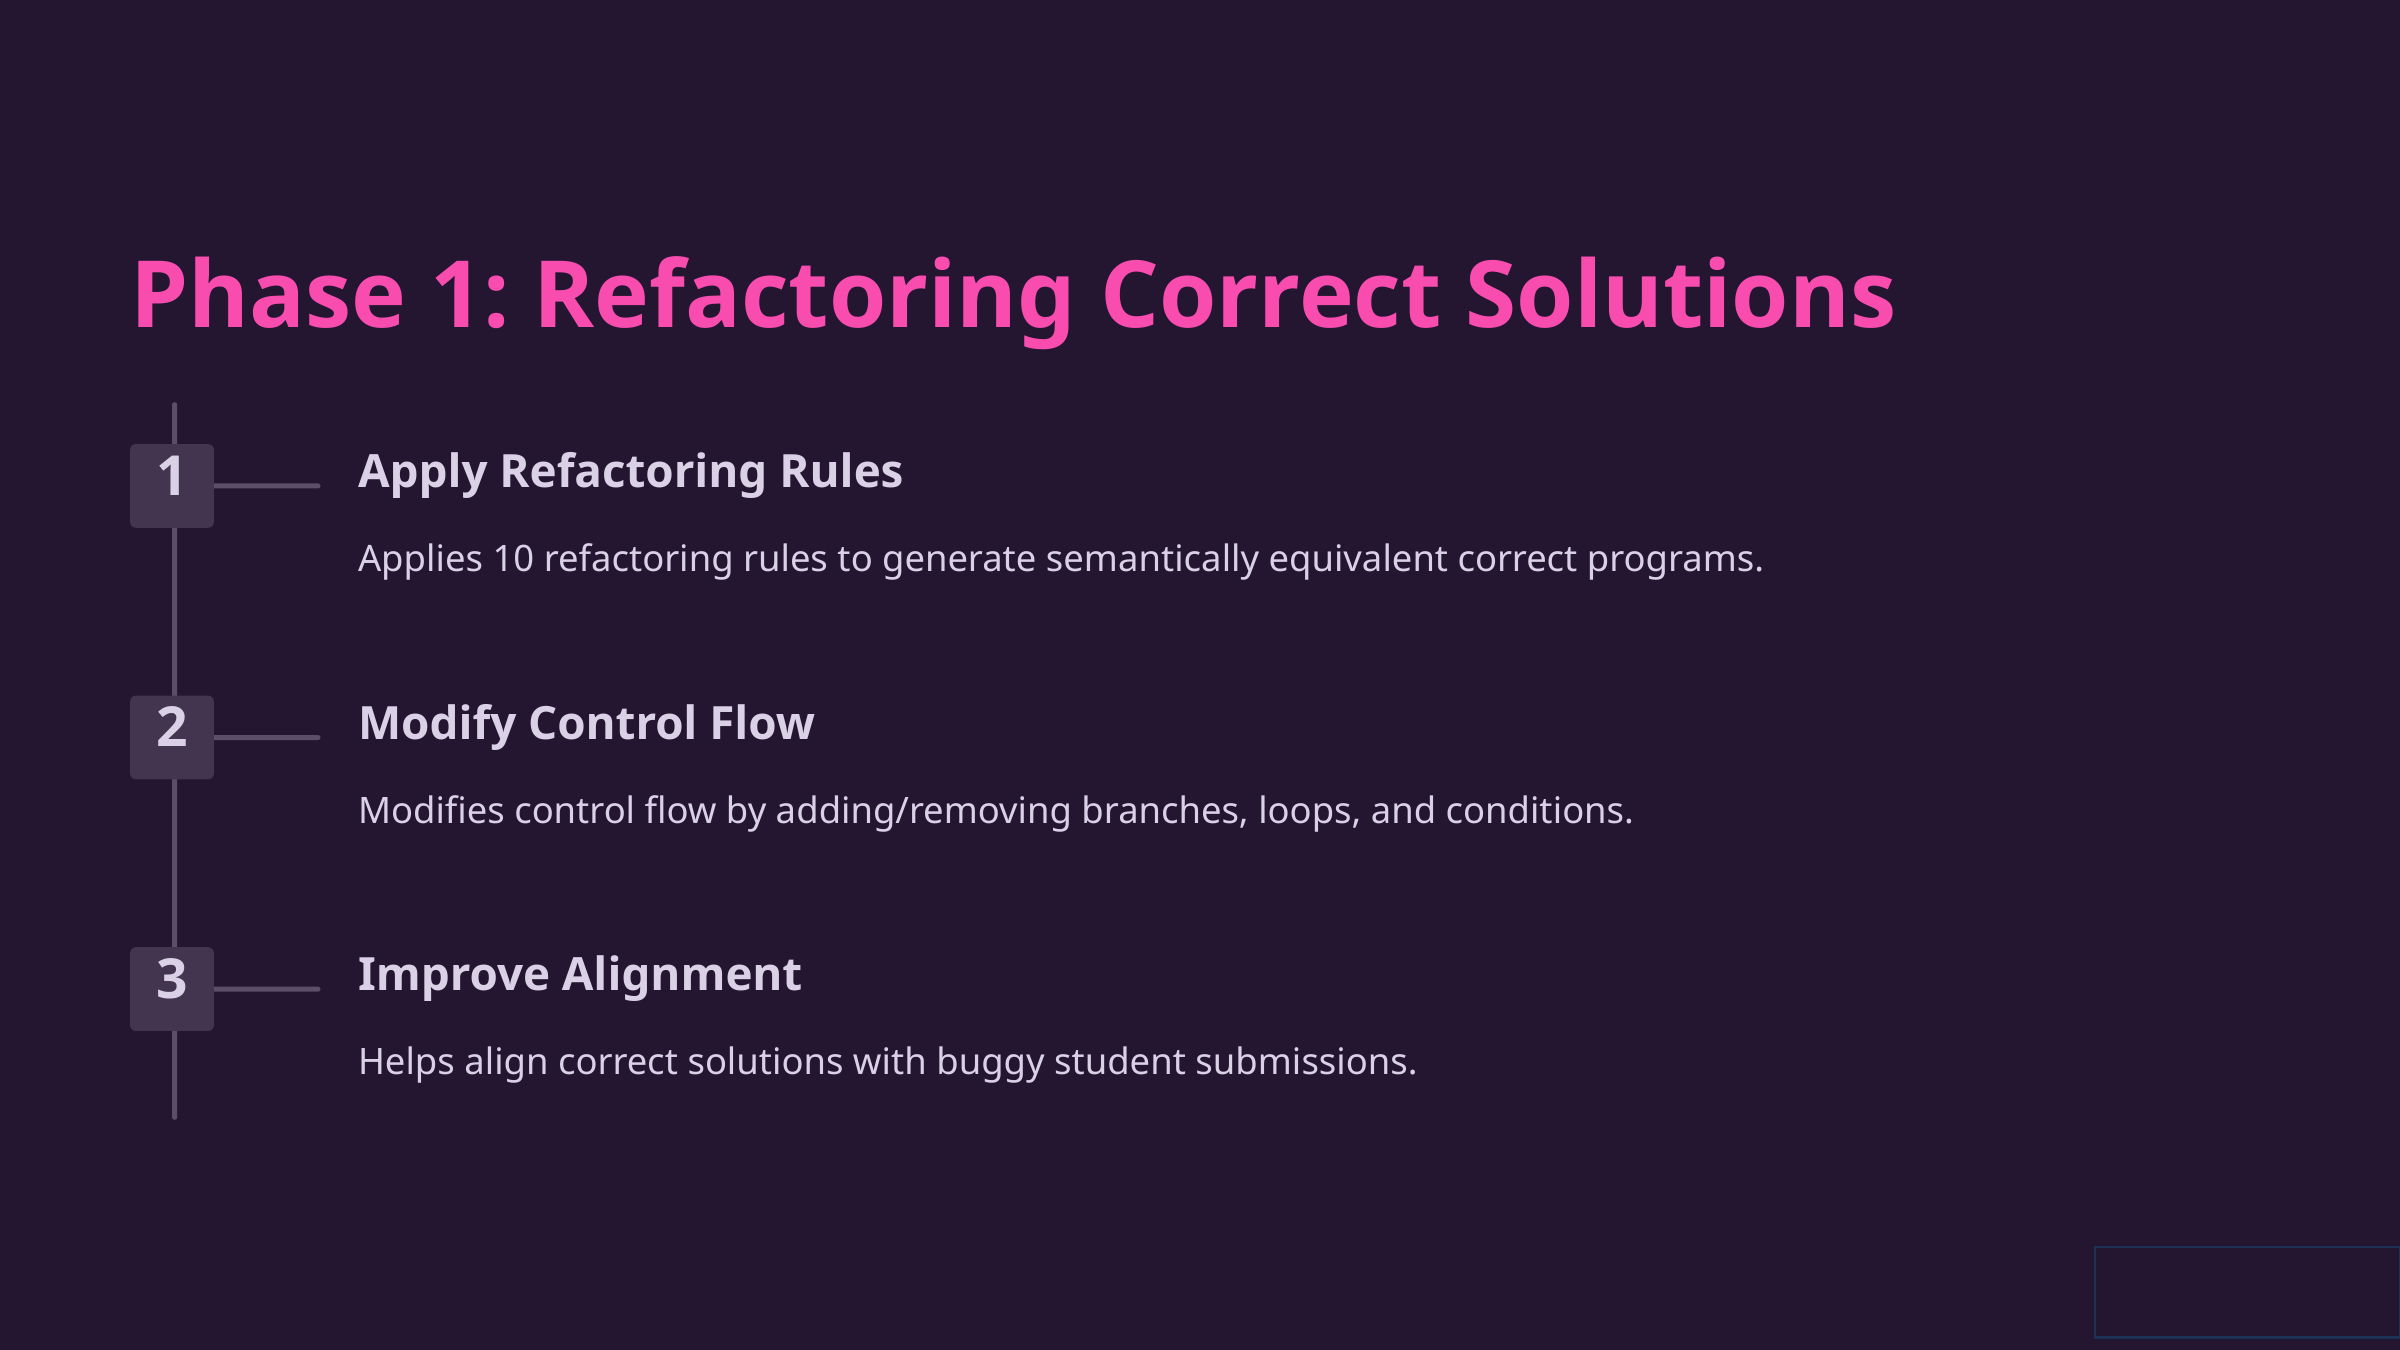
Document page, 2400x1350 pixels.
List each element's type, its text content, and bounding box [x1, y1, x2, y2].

text_box Modifies control flow by adding/removing branches, loops, and conditions. [358, 771, 2270, 831]
text_box Modify Control Flow [358, 691, 824, 750]
text_box [172, 402, 178, 444]
text_box [172, 1031, 178, 1120]
text_box [172, 780, 178, 947]
text_box Phase 1: Refactoring Correct Solutions [130, 230, 1898, 347]
text_box [214, 483, 321, 489]
text_box Applies 10 refactoring rules to generate semantically equivalent correct programs. [358, 519, 2270, 580]
text_box [130, 443, 214, 528]
text_box [214, 986, 321, 992]
text_box [130, 695, 214, 780]
text_box Improve Alignment [358, 942, 824, 1001]
text_box [214, 735, 321, 741]
text_box 2 [144, 702, 200, 773]
text_box Helps align correct solutions with buggy student submissions. [358, 1023, 2270, 1083]
text_box 1 [144, 451, 200, 521]
text_box [172, 528, 178, 695]
text_box [130, 947, 214, 1031]
text_box [2094, 1246, 2400, 1339]
text_box 3 [144, 954, 200, 1024]
text_box Apply Refactoring Rules [358, 439, 893, 498]
